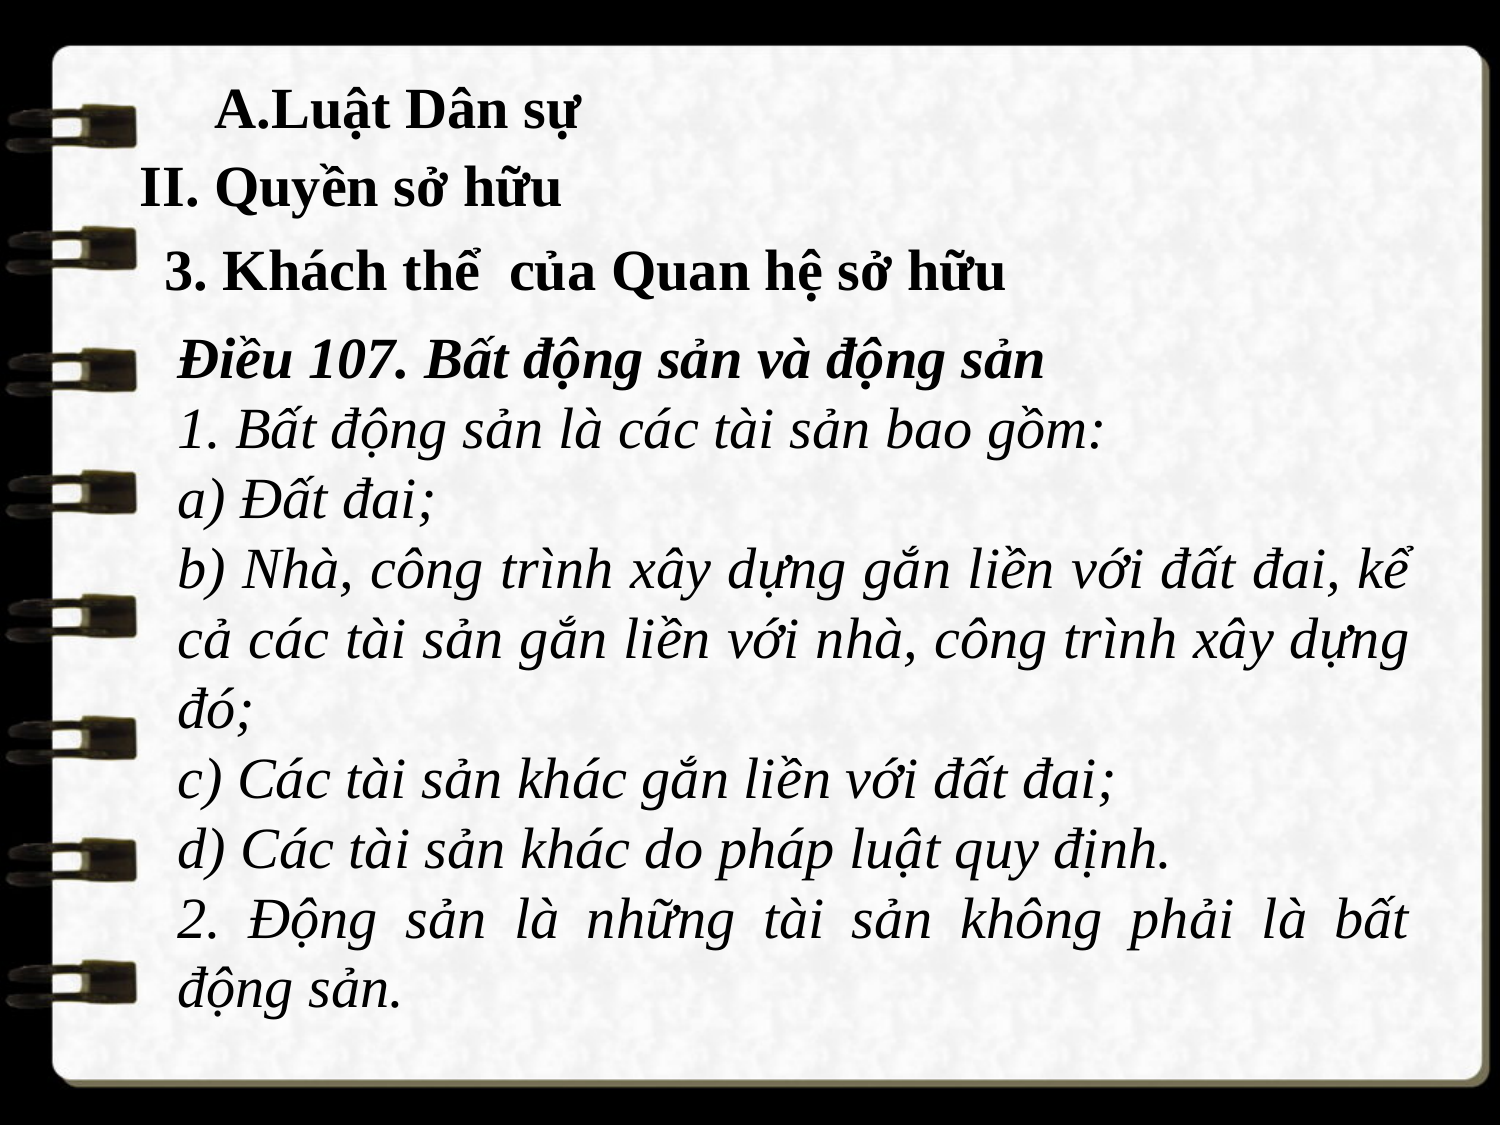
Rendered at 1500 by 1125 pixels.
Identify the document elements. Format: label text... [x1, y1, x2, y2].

picture [0, 0, 1500, 1125]
text_box 3. Khách thể của Quan hệ sở hữu [150, 224, 1313, 310]
list A.Luật Dân sự II. Quyền sở hữu [125, 62, 1475, 250]
text_box Điều 107. Bất động sản và động sản 1. Bất động sản là các tài sản bao gồm: a) Đất đai; b) Nhà, công trình xây dựng gắn liền với đất đai, kể cả các tài sản gắn liền với nhà, công trình xây dựng đó; c) Các tài sản khác gắn liền với đất đai; d) Các tài sản khác do pháp luật quy định. 2. Động sản là những tài sản không phải là bất động sản. [162, 312, 1425, 1072]
